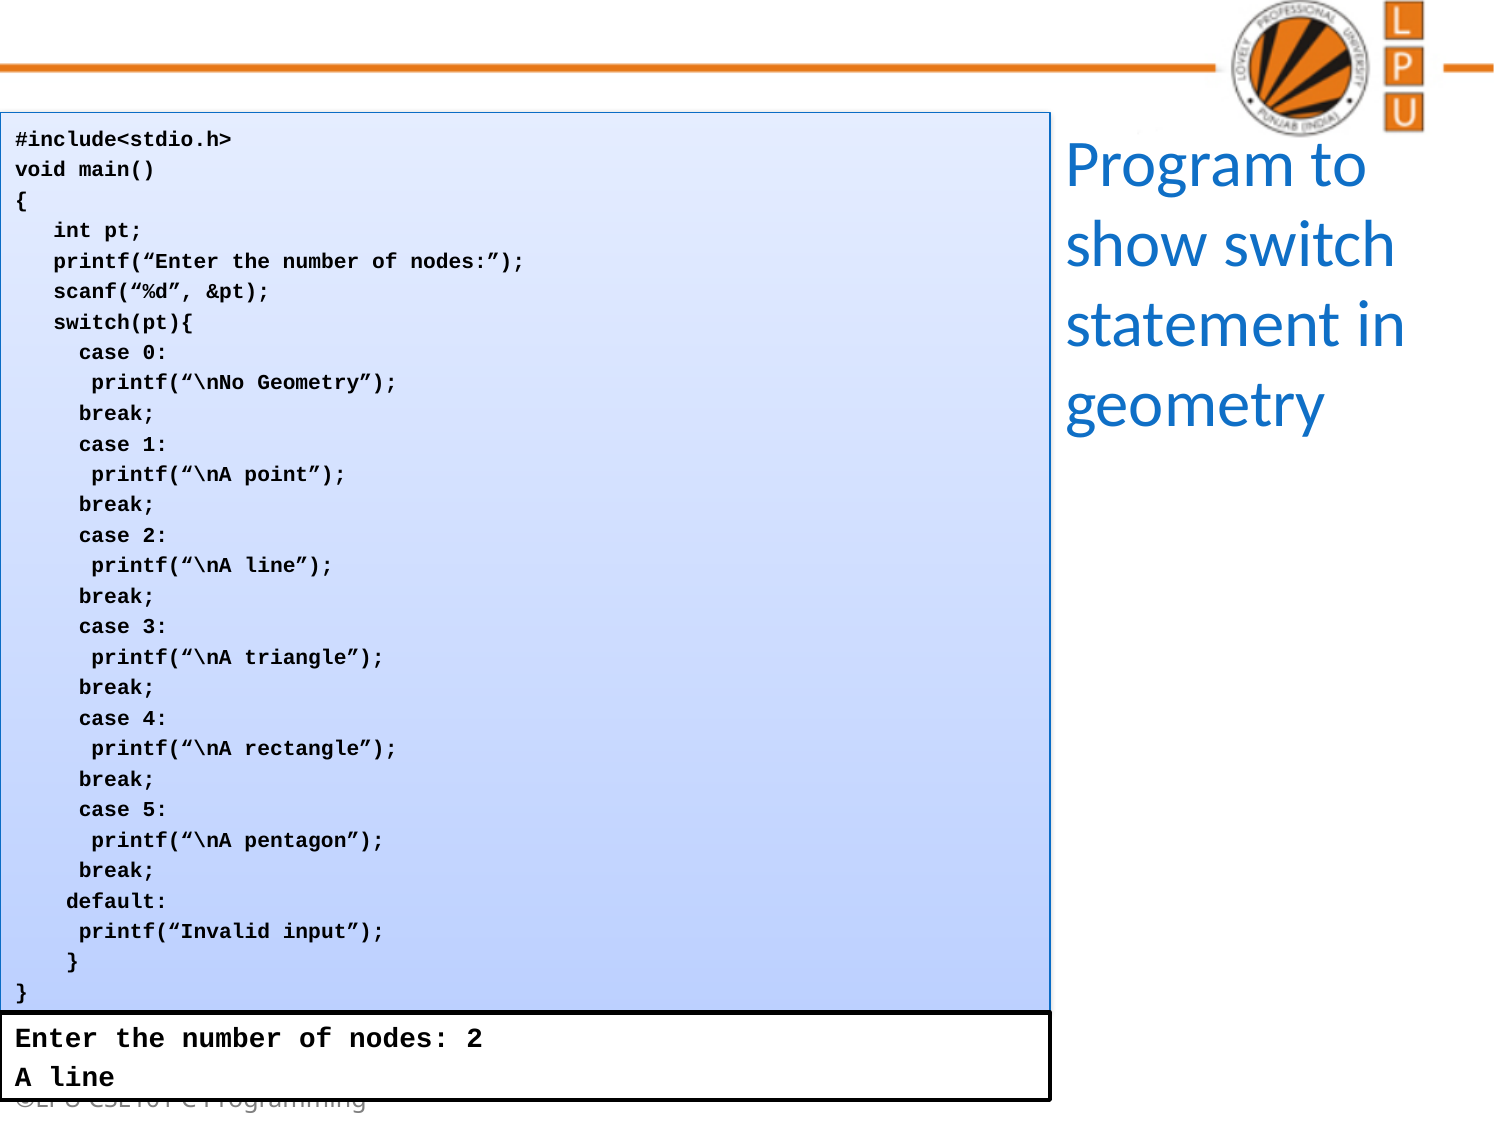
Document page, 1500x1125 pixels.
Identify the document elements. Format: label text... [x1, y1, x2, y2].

text_box Enter the number of nodes: 2 A line [0, 1010, 1052, 1102]
list #include<stdio.h> void main() { int pt; printf(“Enter the number of nodes:”); scanf(“%d”, &pt); switch(pt){ case 0: printf(“\nNo Geometry”); break; case 1: printf(“\nA point”); break; case 2: printf(“\nA line”); break; case 3: printf(“\nA triangle”); break; case 4: printf(“\nA rectangle”); break; case 5: printf(“\nA pentagon”); break; default: printf(“Invalid input”); } } [0, 112, 1050, 1010]
list Program to show switch statement in geometry [1050, 112, 1475, 1013]
picture [0, 0, 1497, 155]
